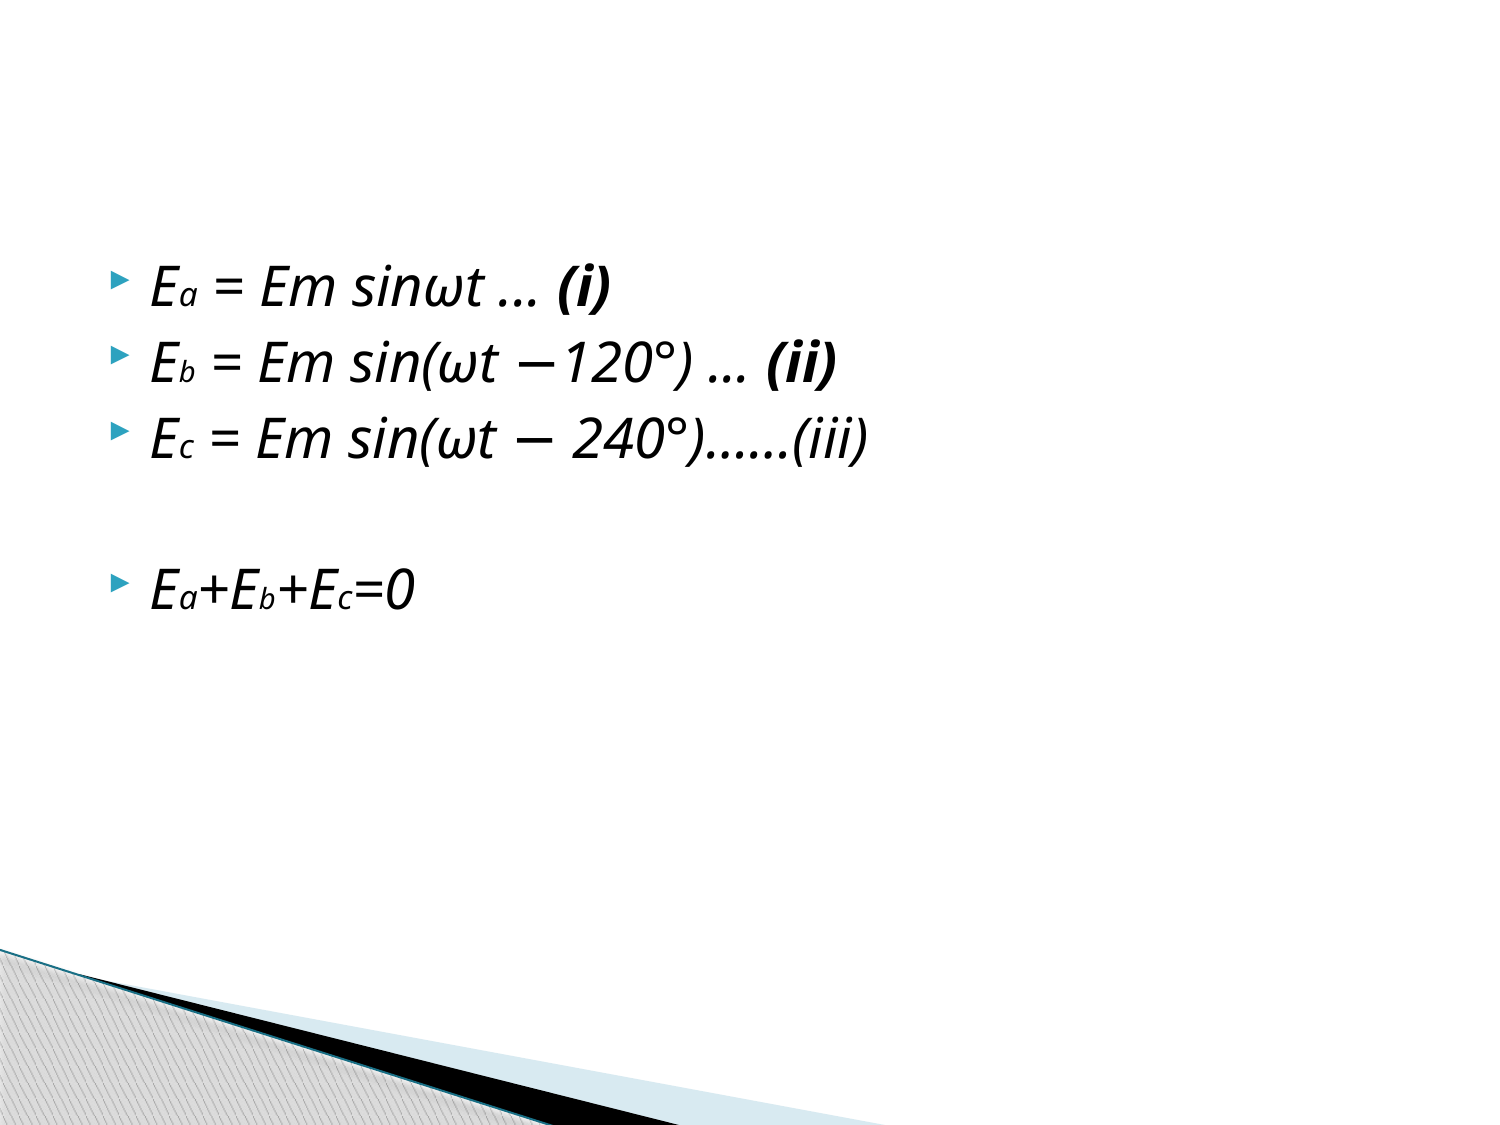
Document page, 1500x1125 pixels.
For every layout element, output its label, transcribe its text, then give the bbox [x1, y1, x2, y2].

list Ea = Em sinωt ... (i) Eb = Em sin(ωt −120°) ... (ii) Ec = Em sin(ωt − 240°)……(iii) Ea+Eb+Ec=0 [75, 243, 1425, 986]
